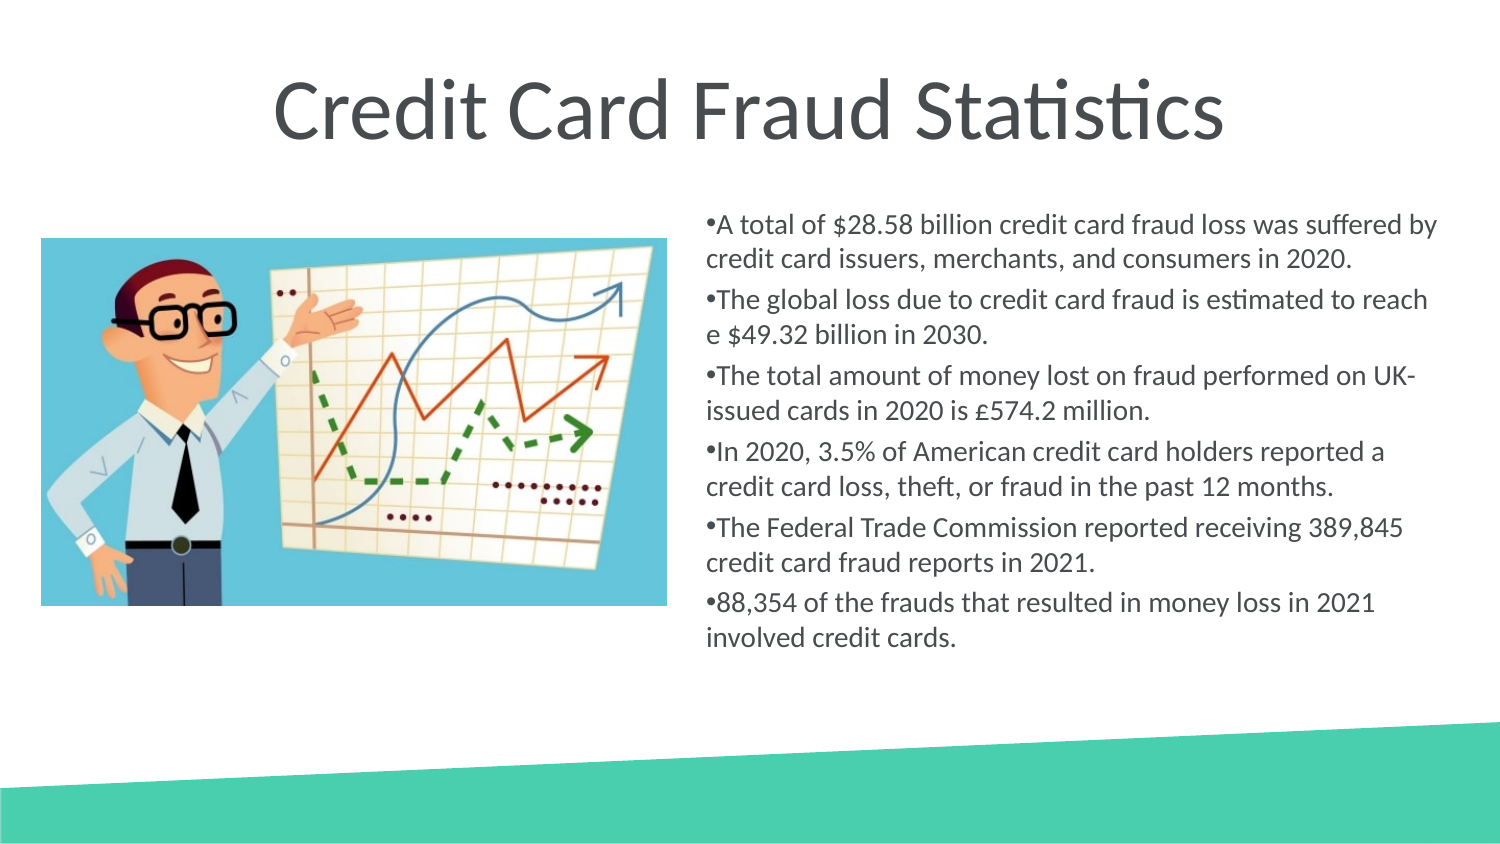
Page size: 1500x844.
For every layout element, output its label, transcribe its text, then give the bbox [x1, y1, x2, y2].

picture [0, 0, 1500, 788]
title Credit Card Fraud Statistics [75, 33, 1425, 175]
list A total of $28.58 billion credit card fraud loss was suffered by credit card issuers, merchants, and consumers in 2020. The global loss due to credit card fraud is estimated to reach e $49.32 billion in 2030. The total amount of money lost on fraud performed on UK-issued cards in 2020 is £574.2 million. In 2020, 3.5% of American credit card holders reported a credit card loss, theft, or fraud in the past 12 months. The Federal Trade Commission reported receiving 389,845 credit card fraud reports in 2021. 88,354 of the frauds that resulted in money loss in 2021 involved credit cards. [690, 197, 1459, 564]
